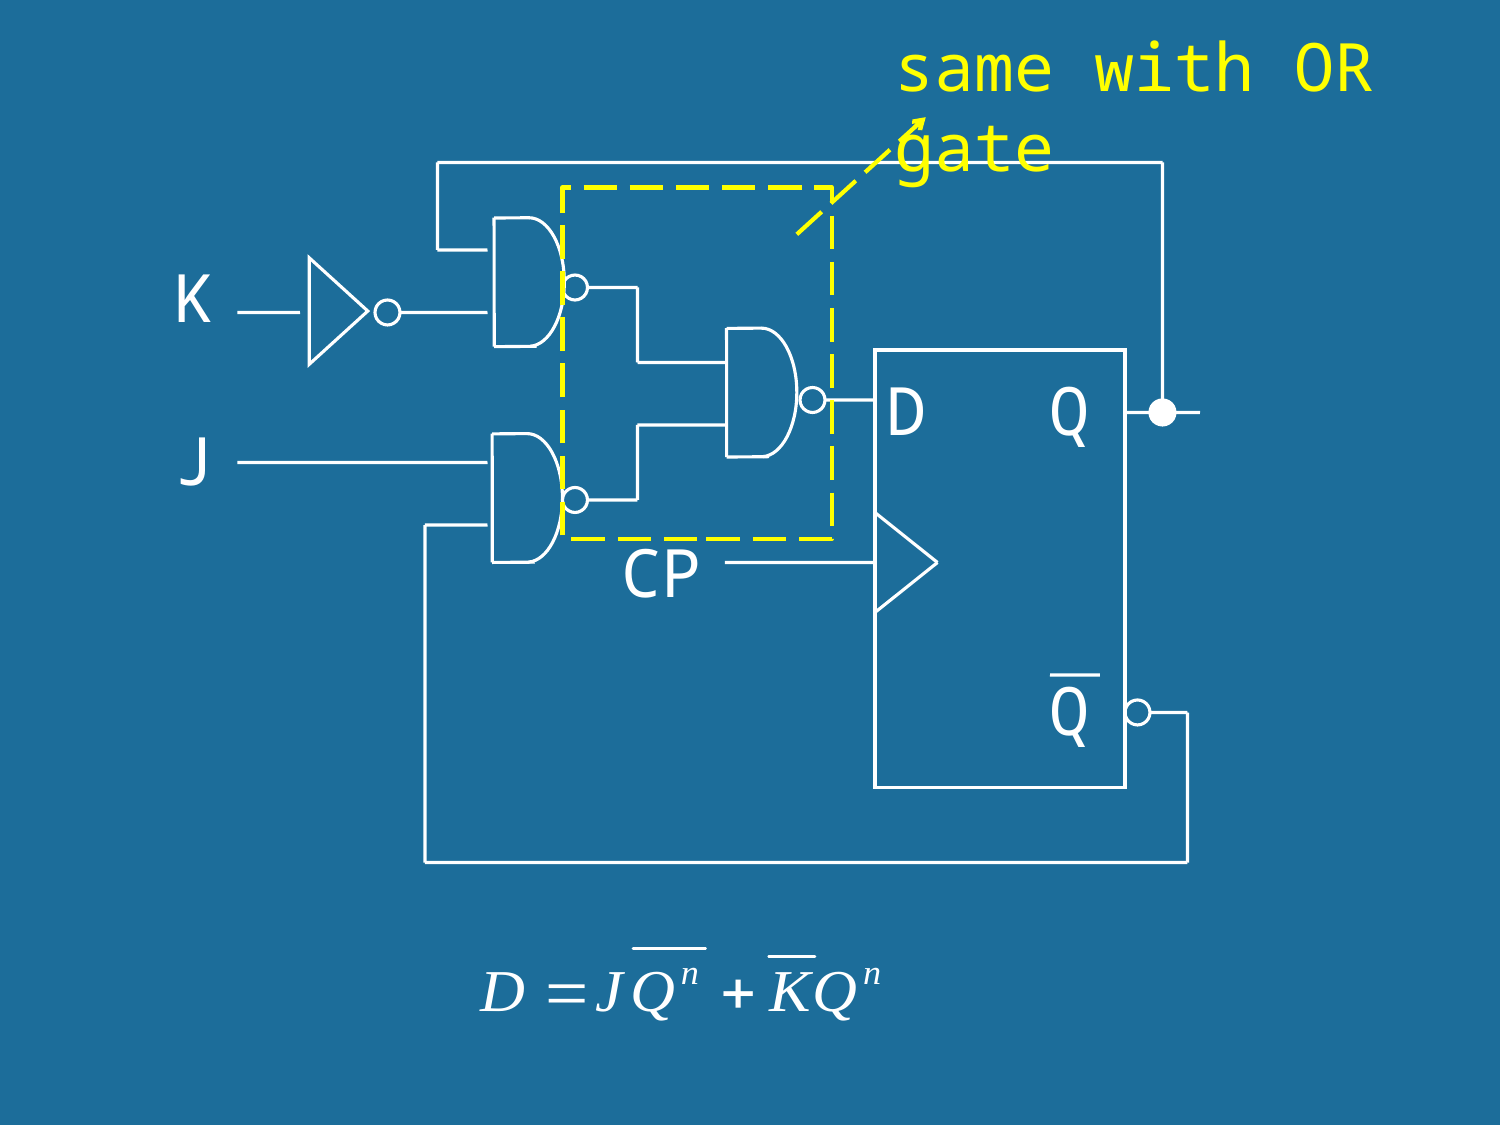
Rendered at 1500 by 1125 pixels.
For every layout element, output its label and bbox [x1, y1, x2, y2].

text_box [159, 410, 230, 506]
text_box [237, 17, 1500, 863]
text_box [468, 937, 890, 1034]
text_box [159, 248, 230, 344]
text_box [309, 257, 368, 365]
